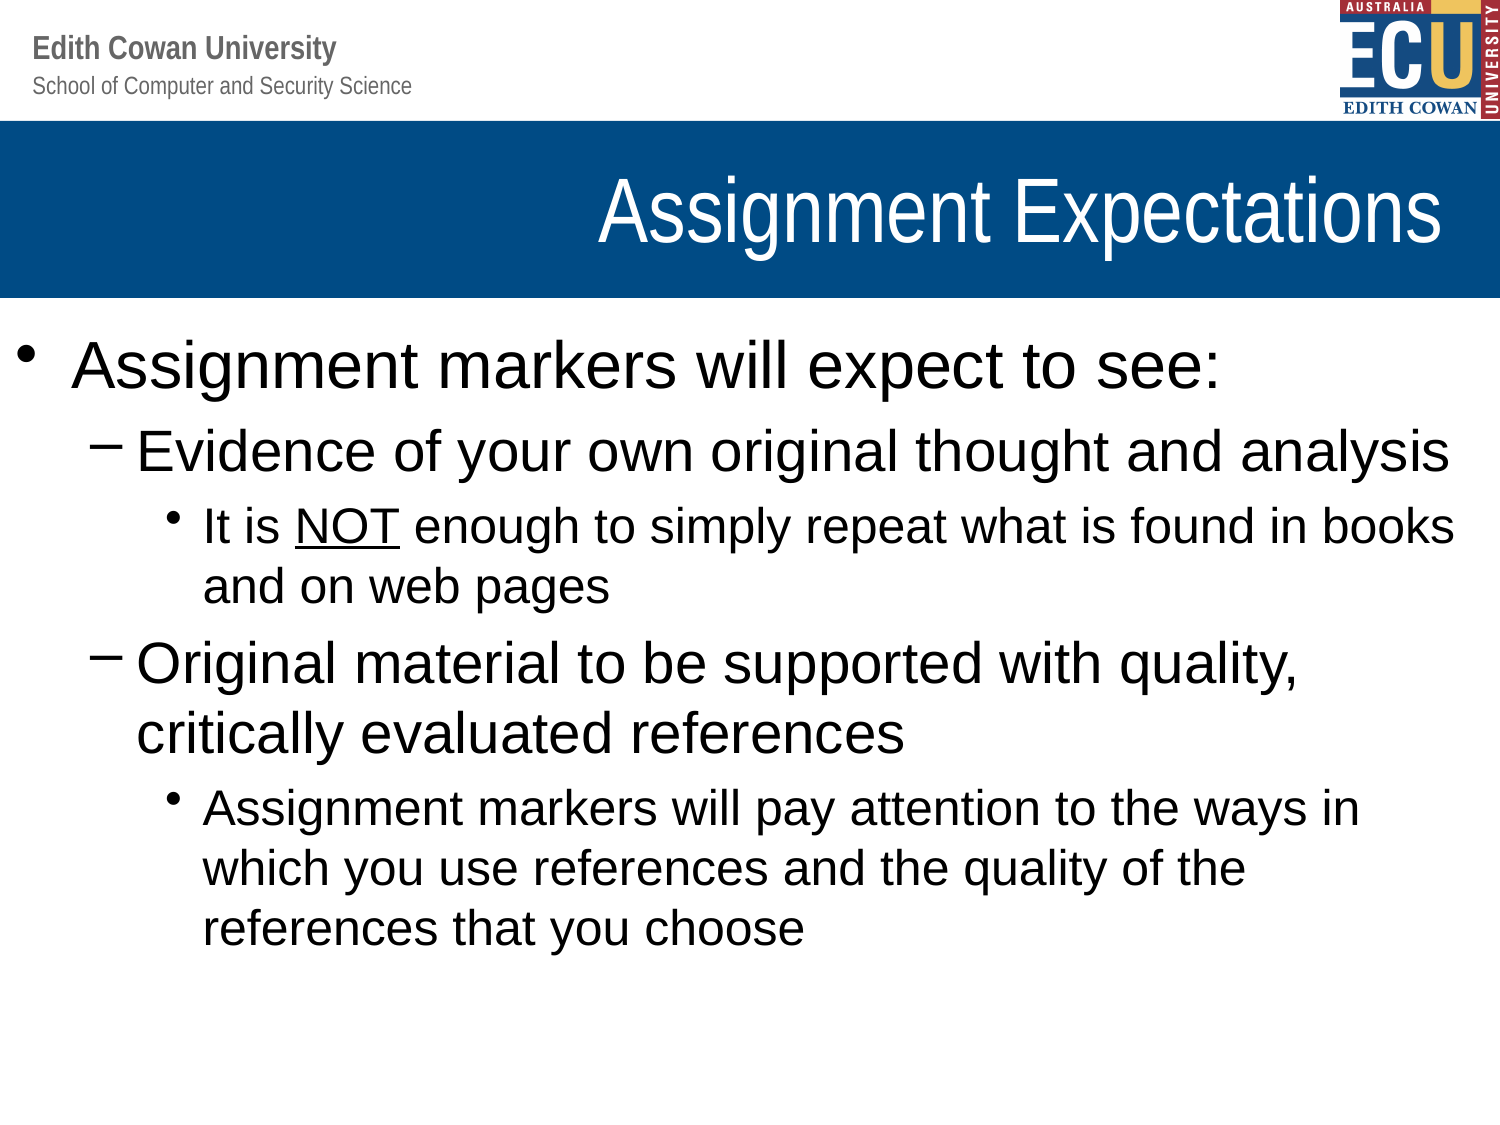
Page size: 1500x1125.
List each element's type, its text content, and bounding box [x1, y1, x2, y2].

list Assignment markers will expect to see: Evidence of your own original thought and analysis It is NOT enough to simply repeat what is found in books and on web pages Original material to be supported with quality, critically evaluated references Assignment markers will pay attention to the ways in which you use references and the quality of the references that you choose [0, 314, 1500, 1083]
picture [1340, 0, 1500, 119]
title Assignment Expectations [40, 123, 1460, 289]
